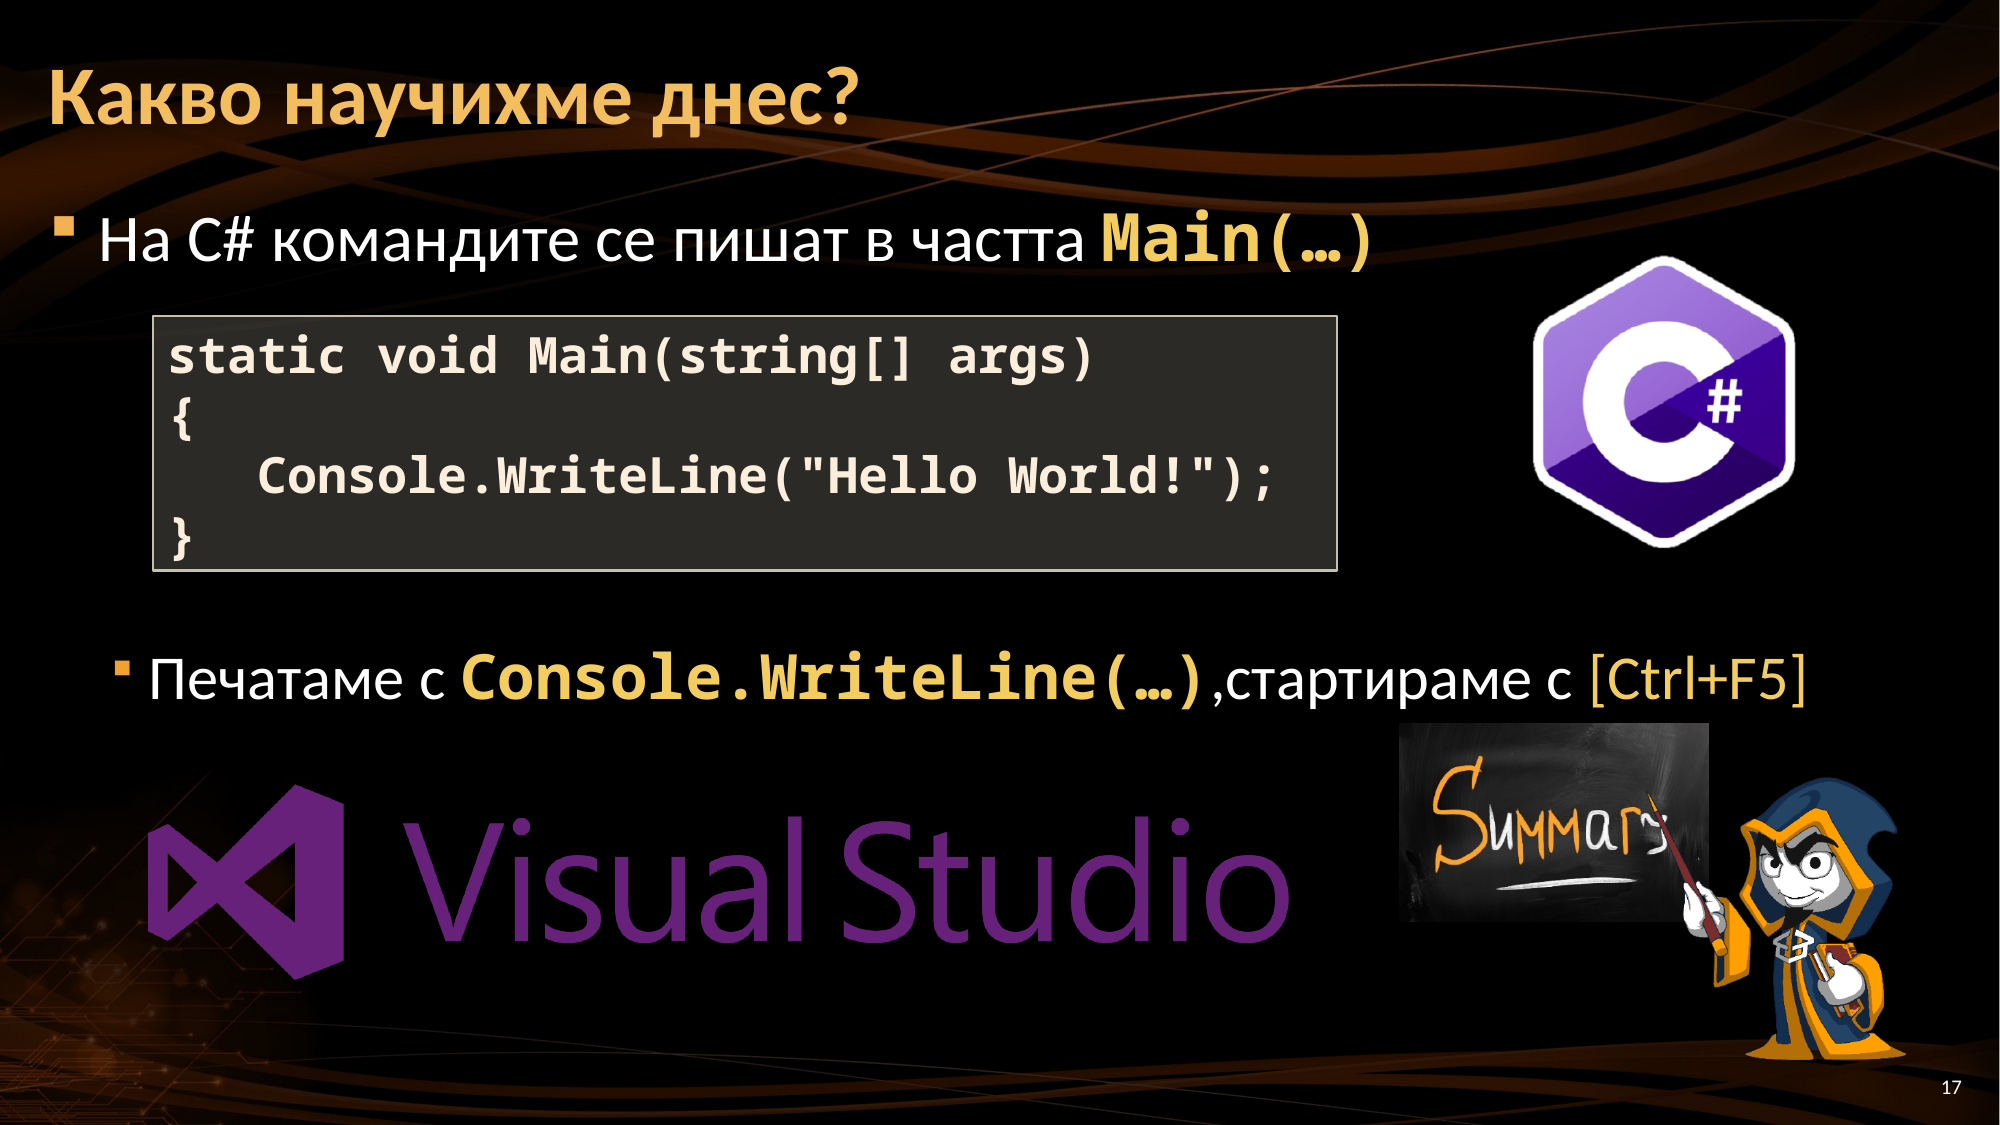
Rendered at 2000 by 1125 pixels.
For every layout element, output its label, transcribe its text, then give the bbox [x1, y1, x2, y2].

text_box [1399, 723, 1932, 1072]
title Какво научихме днес? [30, 6, 1968, 189]
list На C# командите се пишат в частта Main(…) Печатаме с Console.WriteLine(…),стартираме с [Ctrl+F5] [31, 189, 1968, 1103]
slide_number 17 [1897, 1070, 1968, 1103]
text_box static void Main(string[] args) { Console.WriteLine("Hello World!"); } [153, 315, 1338, 571]
picture [0, 0, 2000, 1125]
